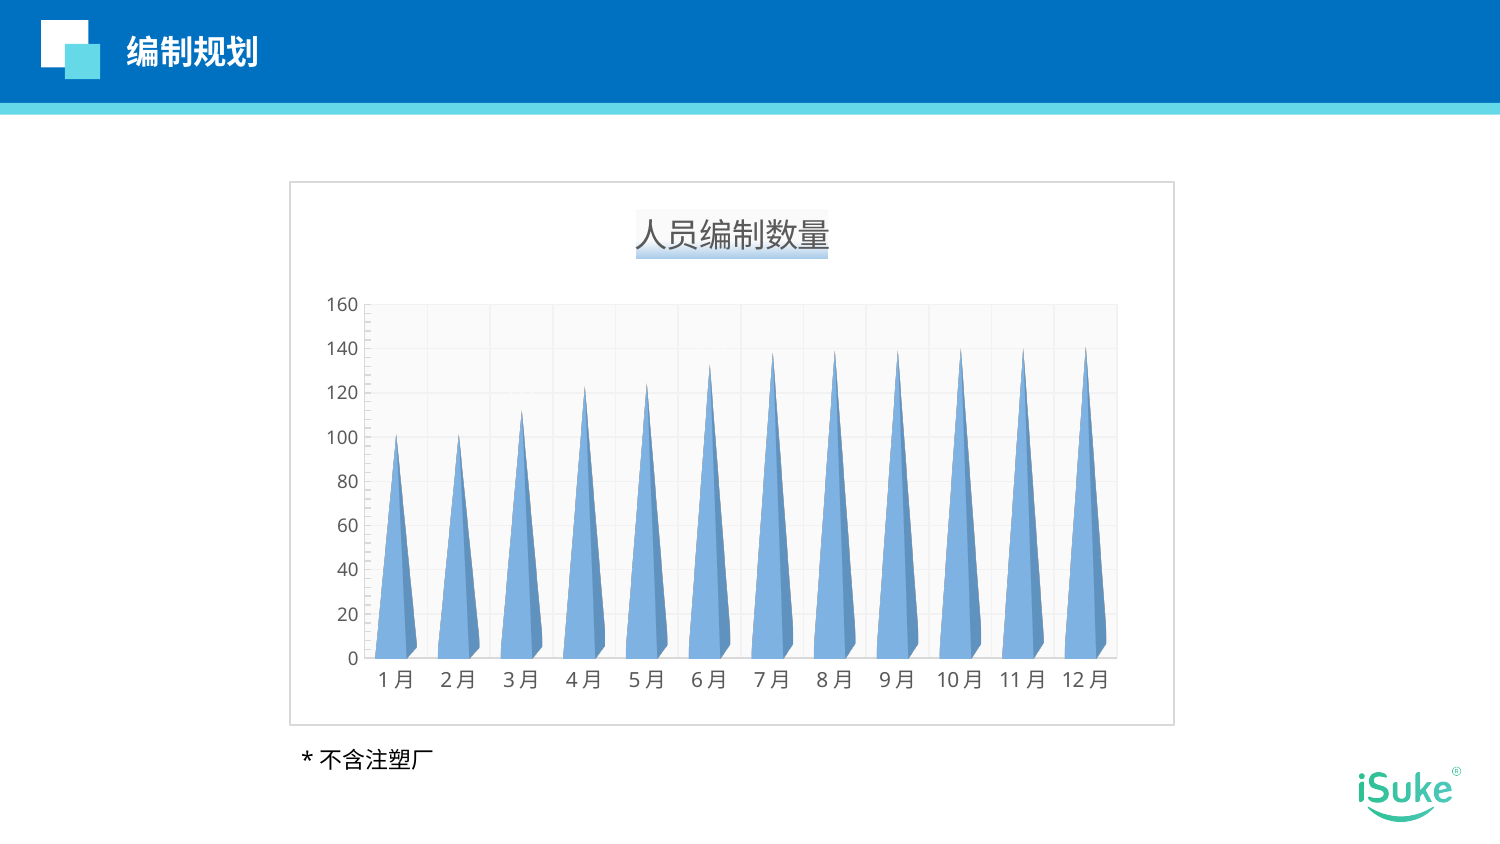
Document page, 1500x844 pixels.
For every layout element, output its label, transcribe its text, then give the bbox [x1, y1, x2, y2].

text_box 编制规划 [112, 23, 750, 79]
text_box *不含注塑厂 [286, 738, 536, 781]
chart [288, 180, 1176, 727]
text_box [39, 18, 91, 69]
text_box [63, 42, 102, 81]
text_box [0, 0, 1500, 101]
picture [1352, 764, 1463, 824]
text_box [0, 101, 1500, 117]
